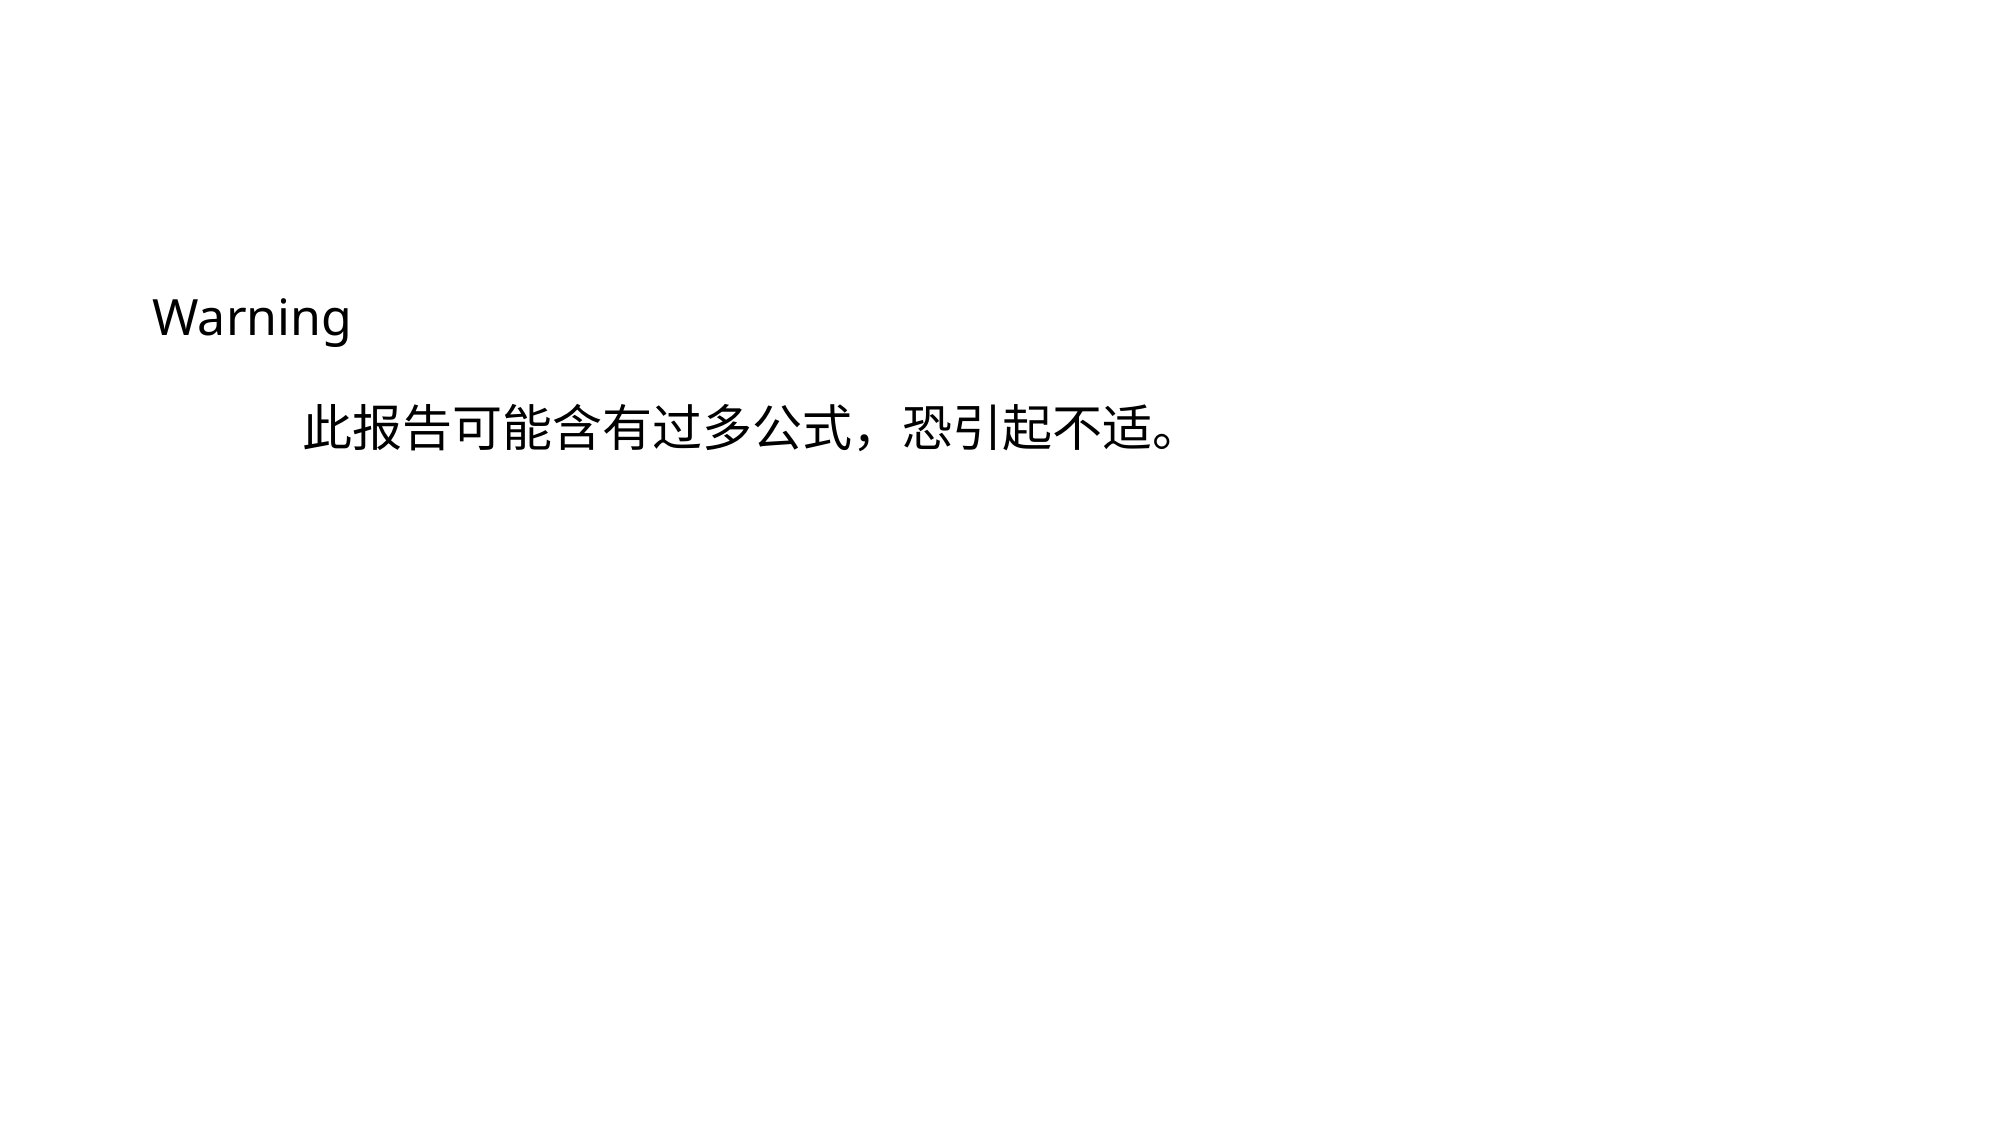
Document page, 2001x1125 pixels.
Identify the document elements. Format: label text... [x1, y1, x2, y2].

list Warning 此报告可能含有过多公式，恐引起不适。 [137, 247, 1863, 983]
